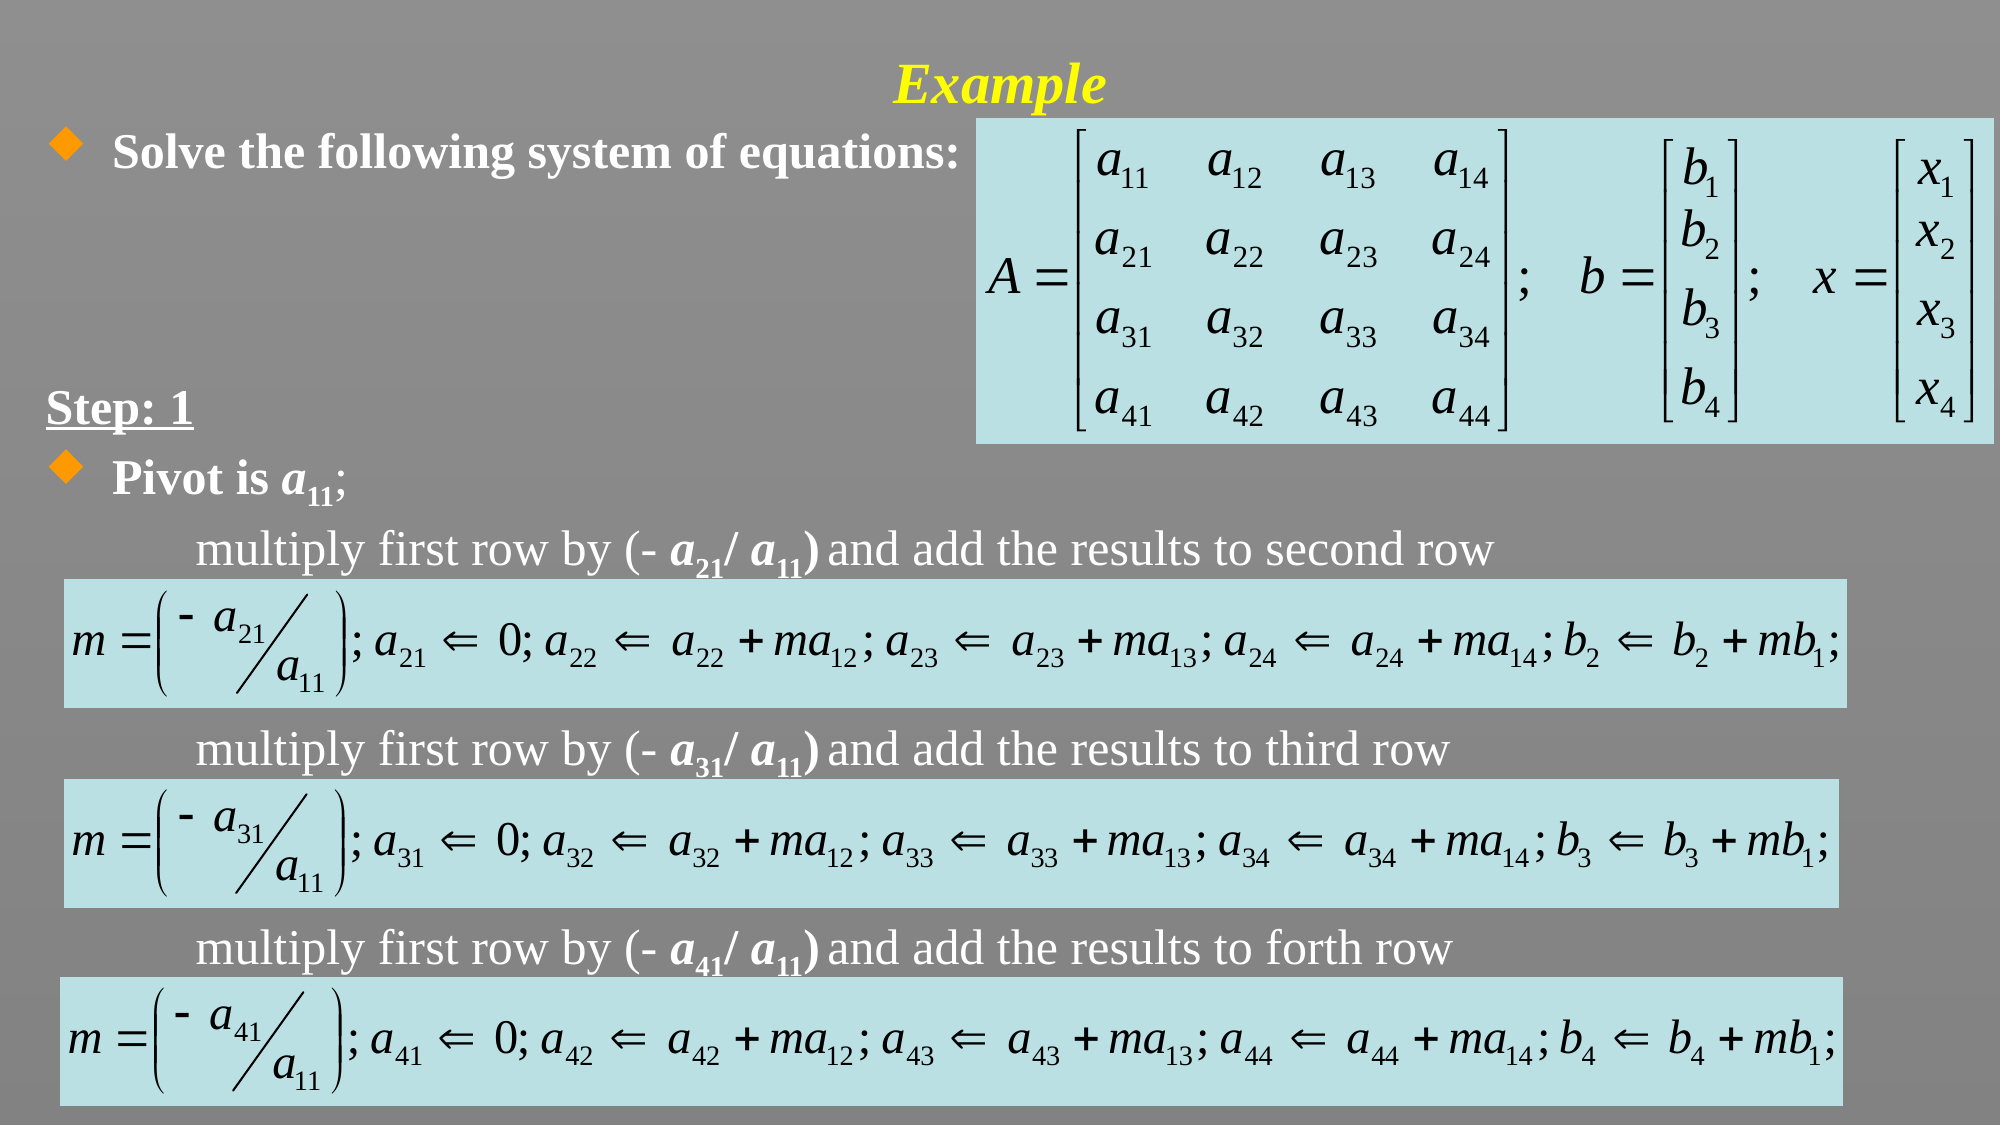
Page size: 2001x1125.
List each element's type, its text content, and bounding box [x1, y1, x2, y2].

title Example [324, 0, 1675, 117]
list Solve the following system of equations: Step: 1 Pivot is a11; multiply first row by (- a21/ a11) and add the results to second row multiply first row by (- a31/ a11) and add the results to third row multiply first row by (- a41/ a11) and add the results to forth row [30, 117, 1700, 1064]
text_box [60, 976, 1843, 1106]
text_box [63, 779, 1839, 909]
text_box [64, 579, 1847, 709]
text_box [975, 117, 1995, 444]
